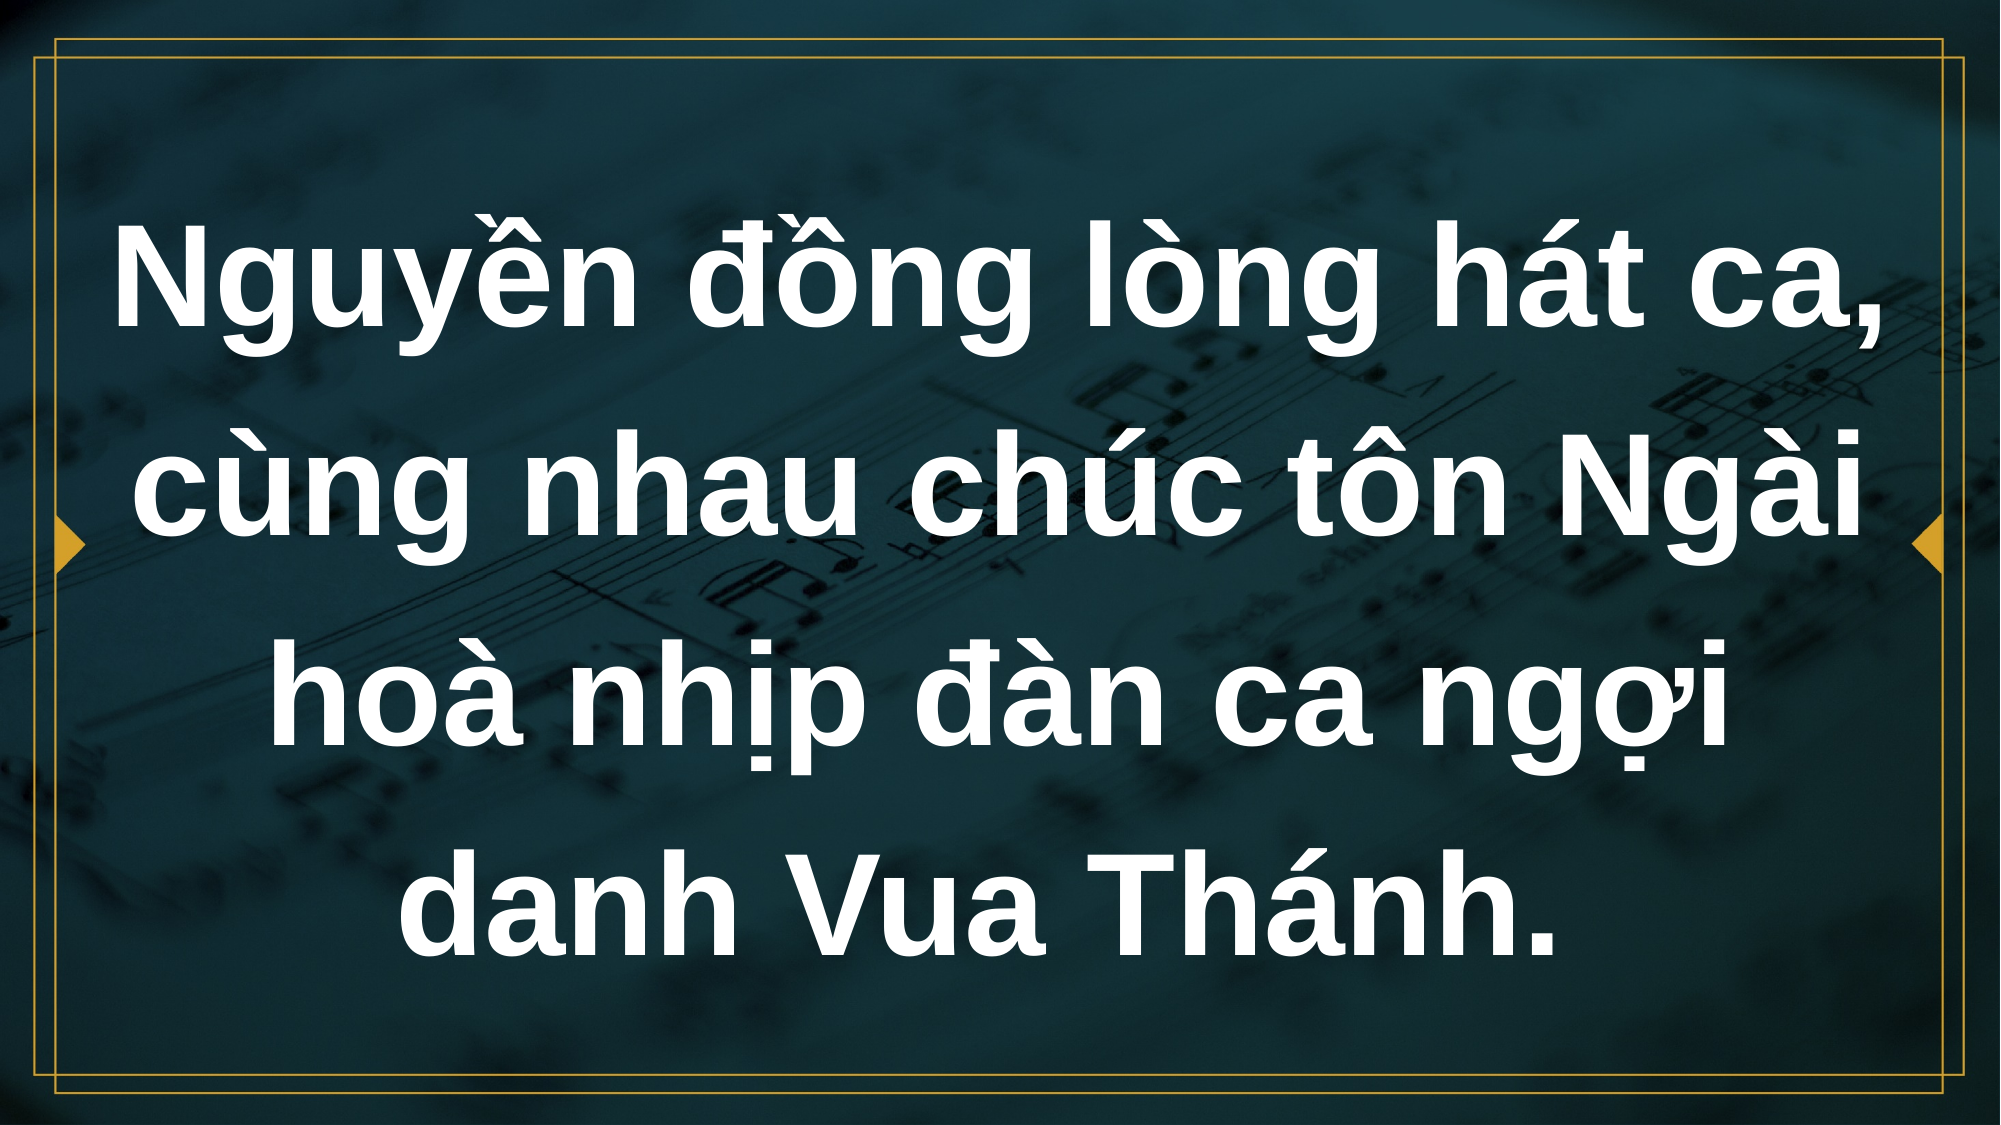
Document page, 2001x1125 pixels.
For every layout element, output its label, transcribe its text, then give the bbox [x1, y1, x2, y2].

picture [0, 0, 2000, 1125]
title Nguyền đồng lòng hát ca, cùng nhau chúc tôn Ngài hoà nhịp đàn ca ngợi danh Vua Thánh. [55, 53, 1945, 1077]
